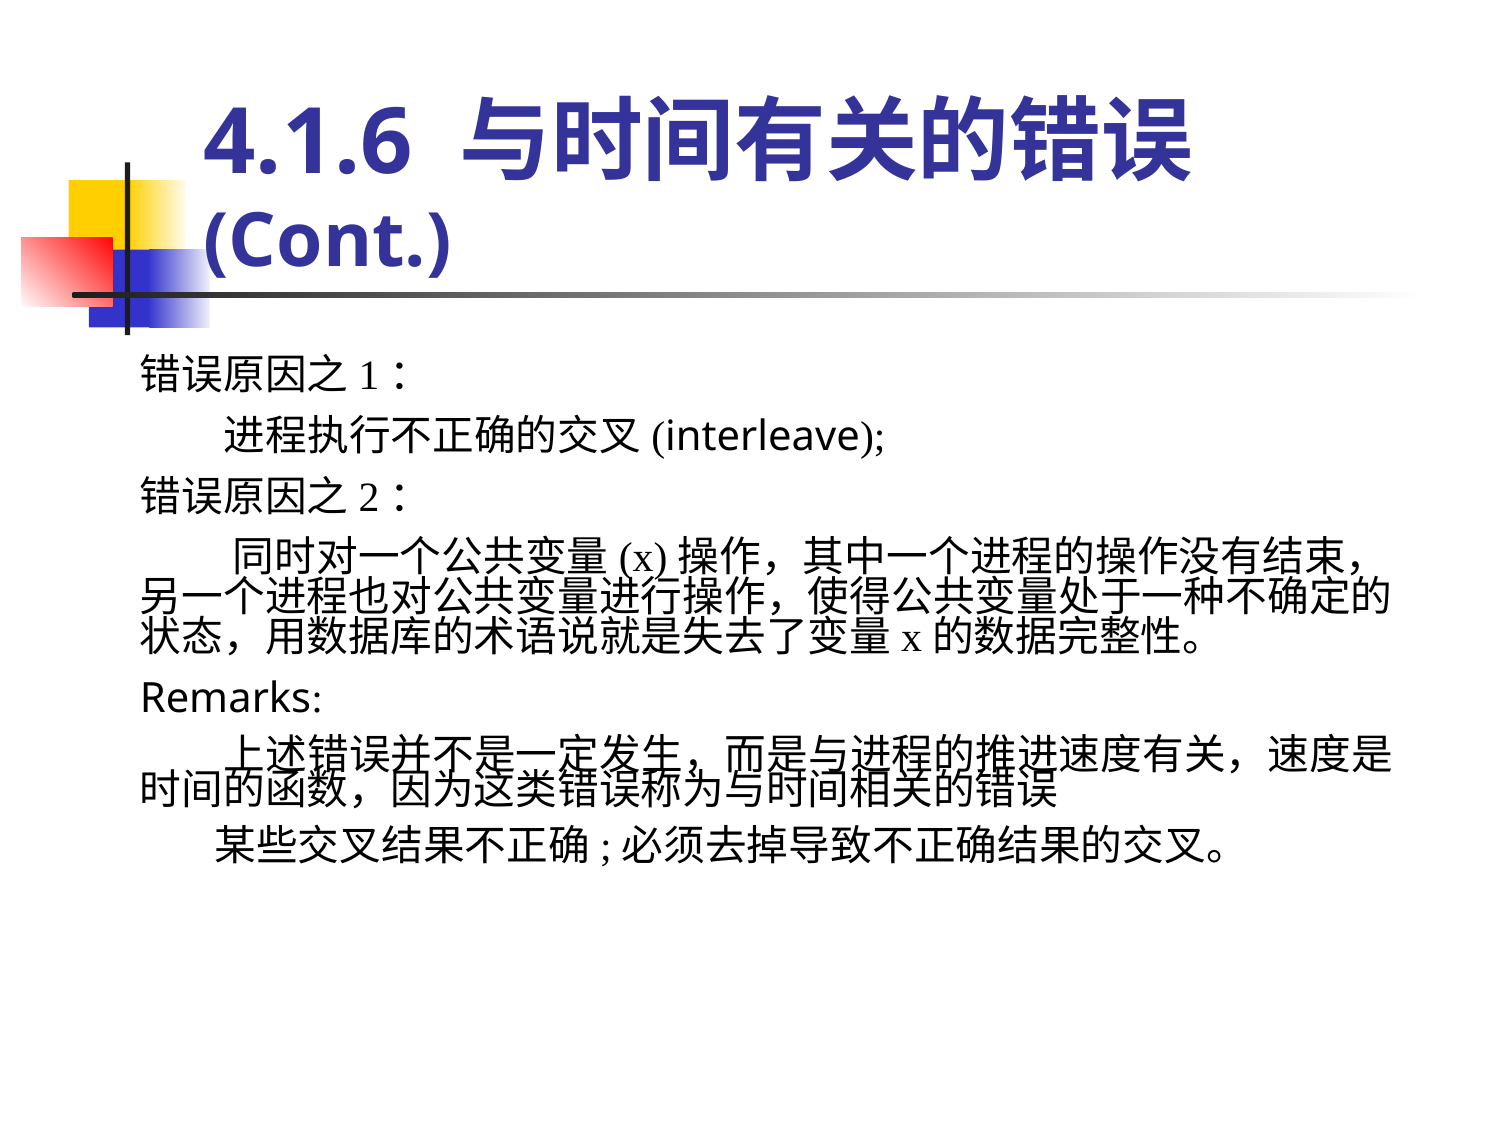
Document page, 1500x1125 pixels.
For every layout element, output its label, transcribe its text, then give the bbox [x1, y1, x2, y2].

text_box 错误原因之1： 进程执行不正确的交叉(interleave); 错误原因之2： 同时对一个公共变量(x)操作，其中一个进程的操作没有结束，另一个进程也对公共变量进行操作，使得公共变量处于一种不确定的状态，用数据库的术语说就是失去了变量x的数据完整性。 Remarks: 上述错误并不是一定发生，而是与进程的推进速度有关，速度是时间的函数，因为这类错误称为与时间相关的错误 某些交叉结果不正确;必须去掉导致不正确结果的交叉。 [124, 349, 1413, 960]
title 4.1.6 与时间有关的错误(Cont.) [188, 101, 1468, 289]
